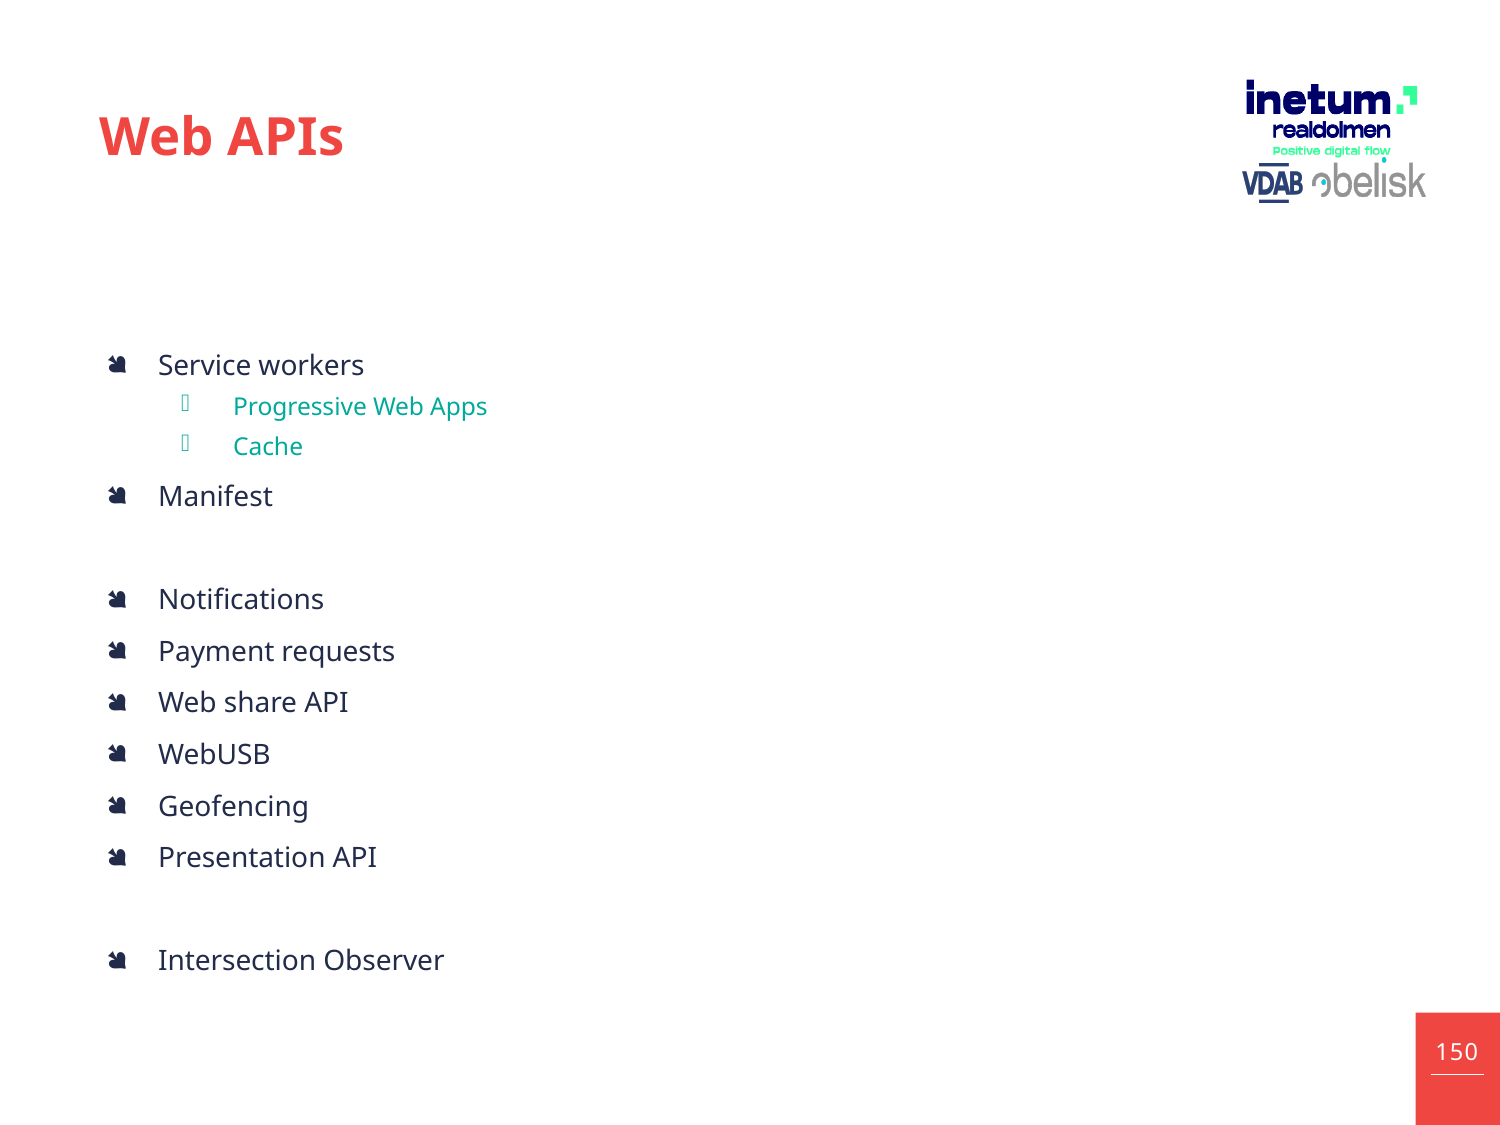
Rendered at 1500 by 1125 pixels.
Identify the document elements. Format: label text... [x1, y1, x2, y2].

title Web APIs [83, 114, 1229, 181]
list Service workers Progressive Web Apps Cache Manifest Notifications Payment requests Web share API WebUSB Geofencing Presentation API Intersection Observer [83, 326, 1400, 534]
text_box [88, 465, 747, 898]
picture [1233, 52, 1431, 203]
